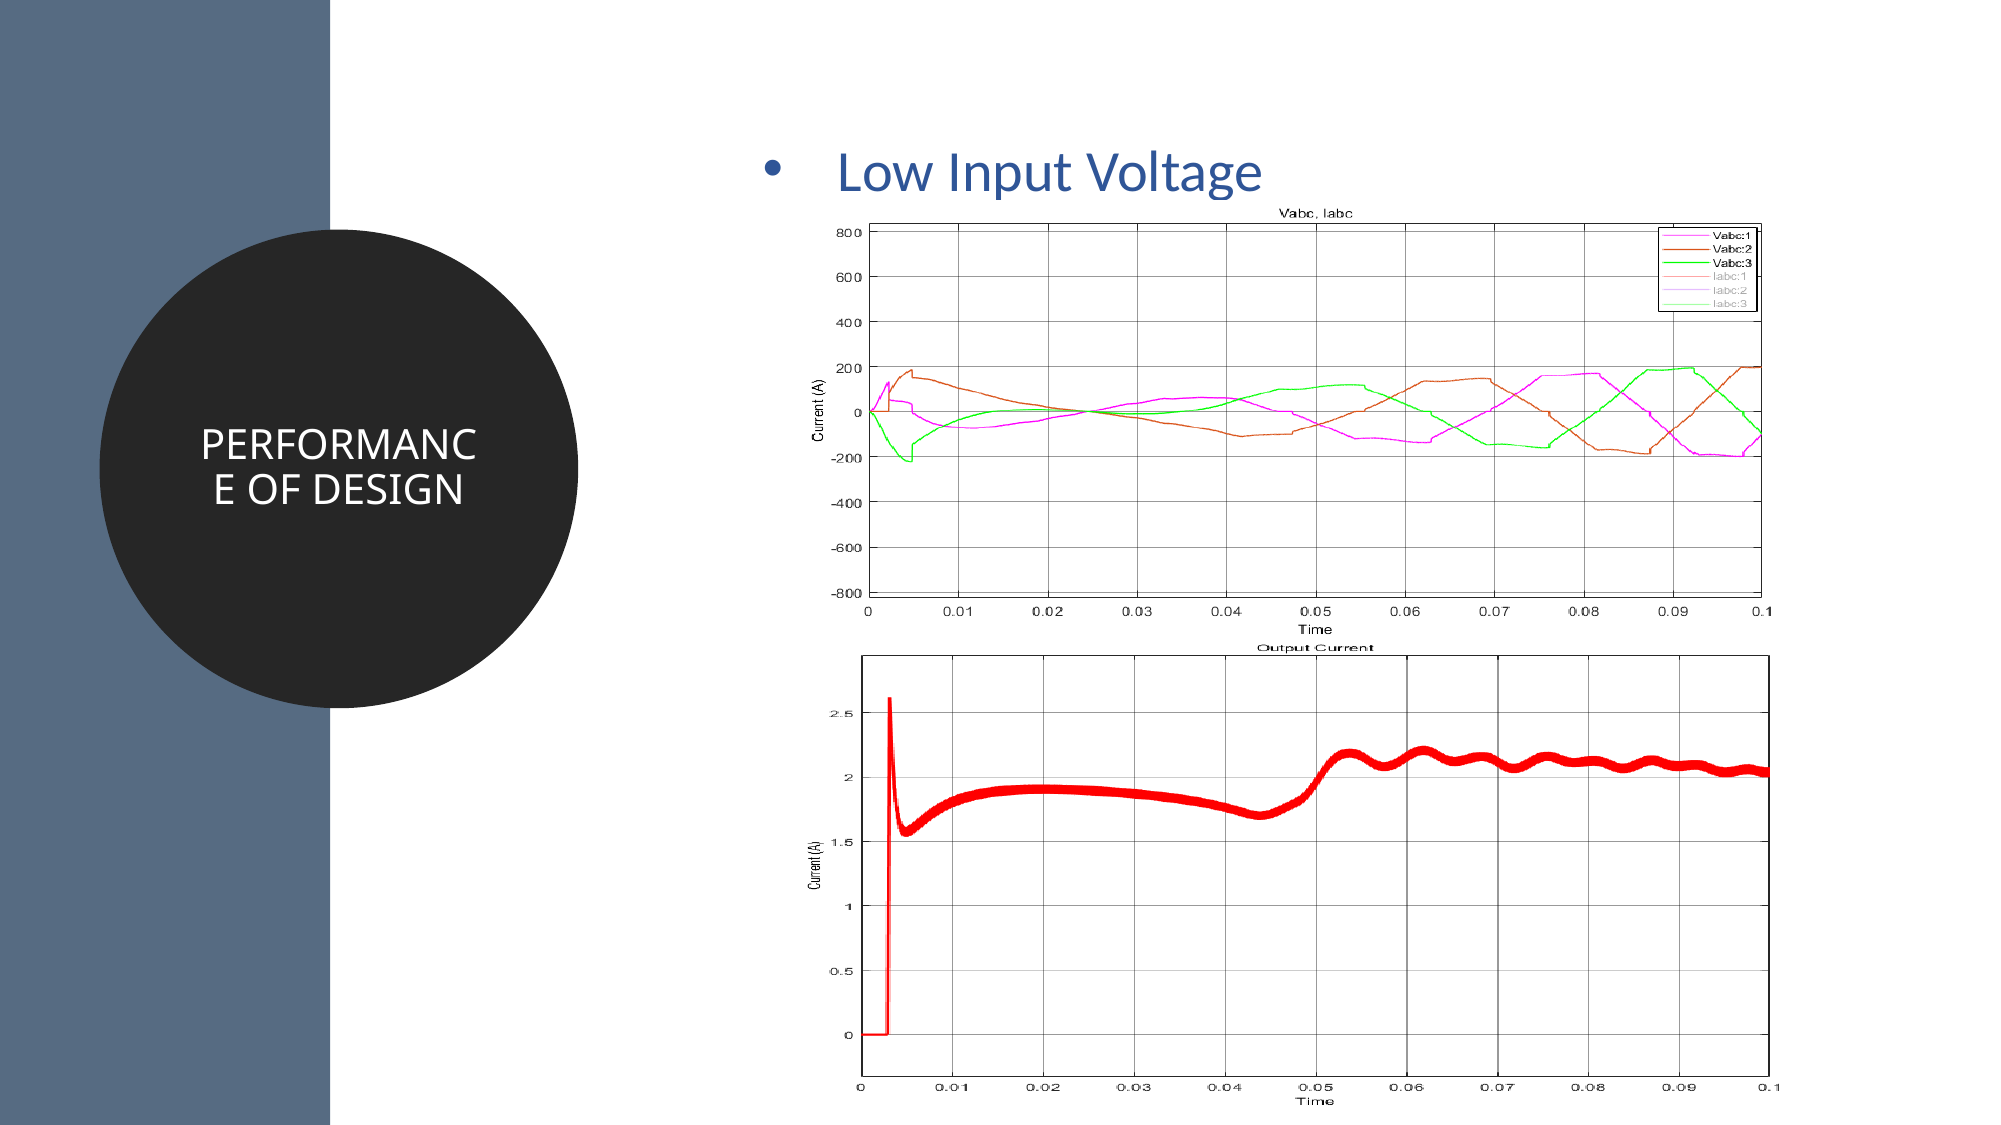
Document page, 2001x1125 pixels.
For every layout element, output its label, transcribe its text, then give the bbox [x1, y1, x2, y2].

text_box Low Input Voltage [747, 125, 1293, 211]
picture [806, 200, 1793, 1108]
text_box [0, 0, 331, 1125]
text_box PERFORMANCE OF DESIGN [113, 243, 564, 694]
